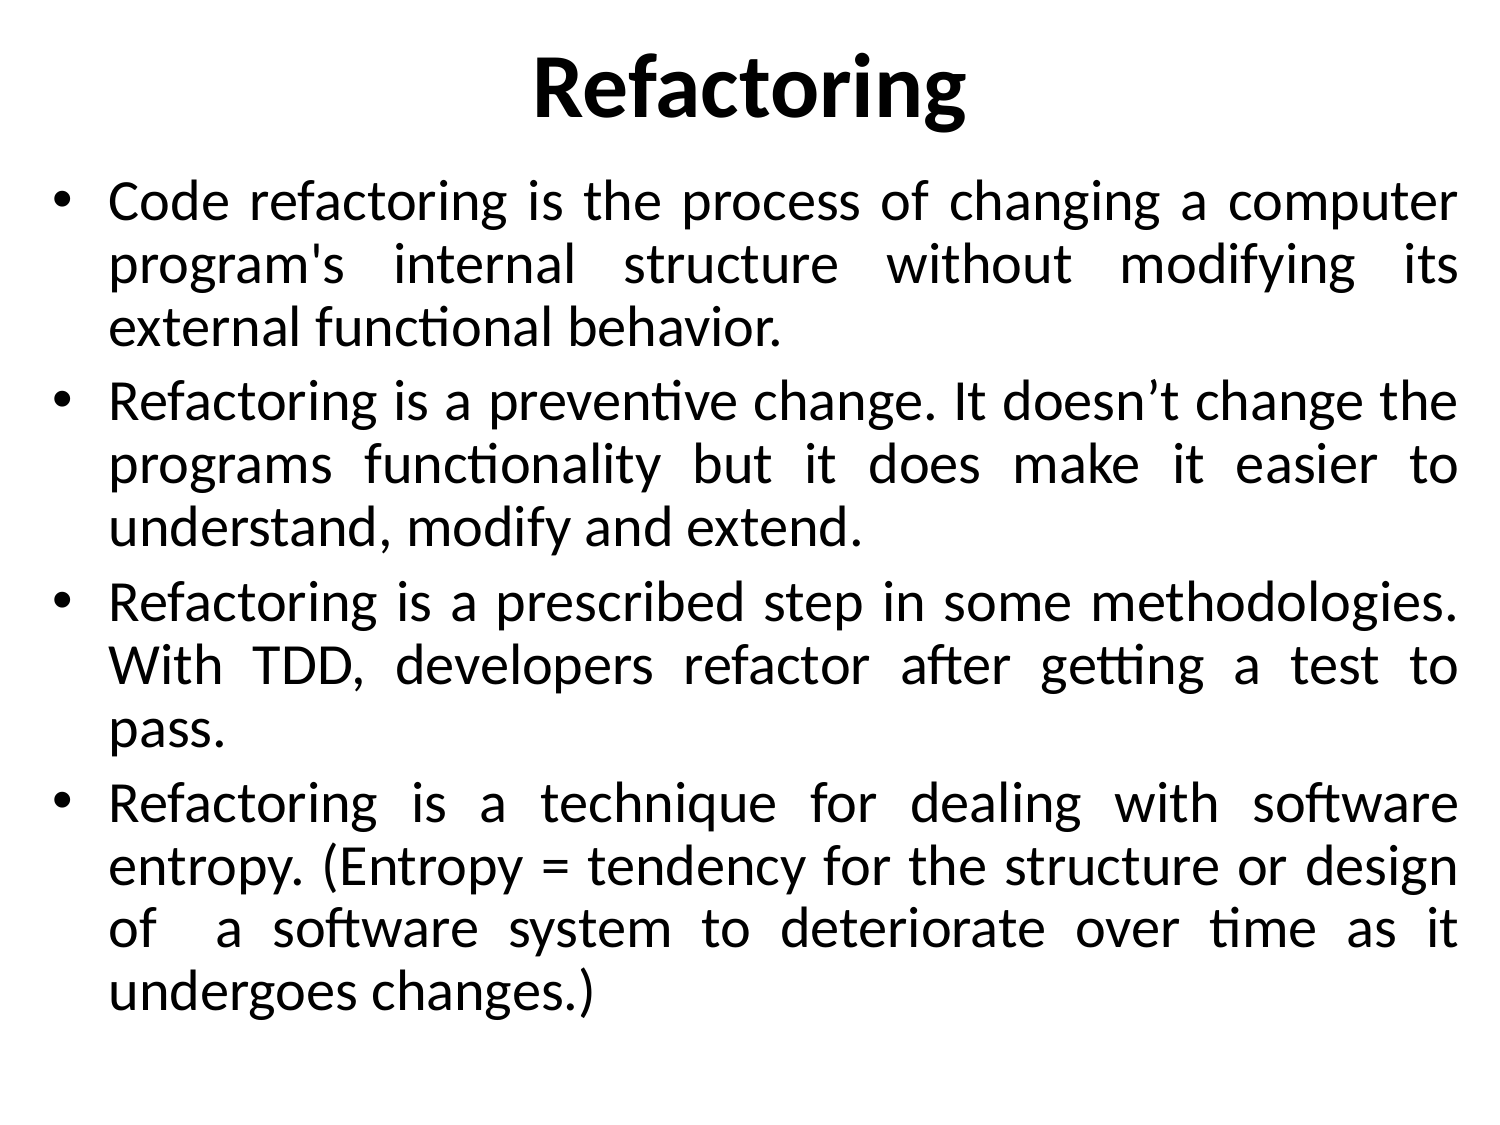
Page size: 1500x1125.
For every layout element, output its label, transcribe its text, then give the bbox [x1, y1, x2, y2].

list Code refactoring is the process of changing a computer program's internal structure without modifying its external functional behavior. Refactoring is a preventive change. It doesn’t change the programs functionality but it does make it easier to understand, modify and extend. Refactoring is a prescribed step in some methodologies. With TDD, developers refactor after getting a test to pass. Refactoring is a technique for dealing with software entropy. (Entropy = tendency for the structure or design of a software system to deteriorate over time as it undergoes changes.) [37, 162, 1476, 1076]
title Refactoring [112, 12, 1388, 151]
